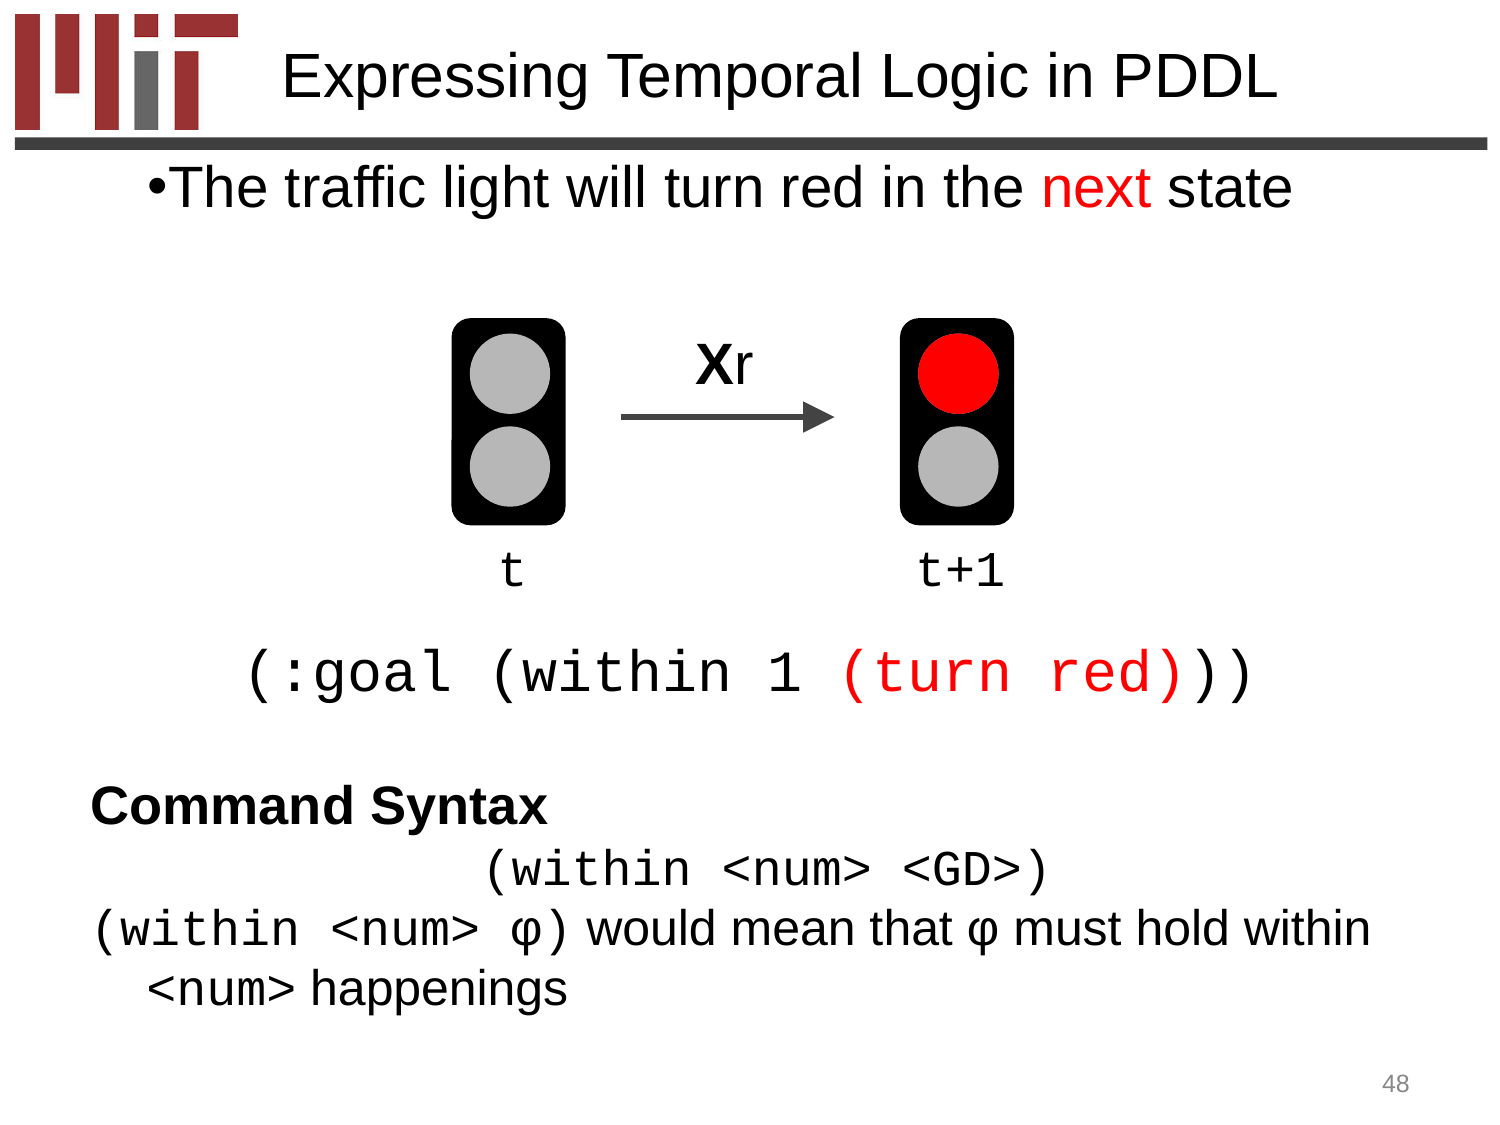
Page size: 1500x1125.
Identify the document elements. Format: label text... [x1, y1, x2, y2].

list Command Syntax (within <num> <GD>) (within <num> φ) would mean that φ must hold within <num> happenings [75, 763, 1425, 1086]
list The traffic light will turn red in the next state [75, 149, 1425, 251]
text_box [469, 333, 551, 414]
slide_number 48 [1074, 1086, 1425, 1113]
text_box t [482, 521, 563, 636]
title Expressing Temporal Logic in PDDL [237, 15, 1325, 130]
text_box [899, 317, 1089, 637]
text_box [605, 270, 835, 462]
list (:goal (within 1 (turn red))) [75, 625, 1425, 740]
text_box [469, 426, 551, 507]
text_box [451, 318, 566, 526]
picture [15, 14, 238, 130]
